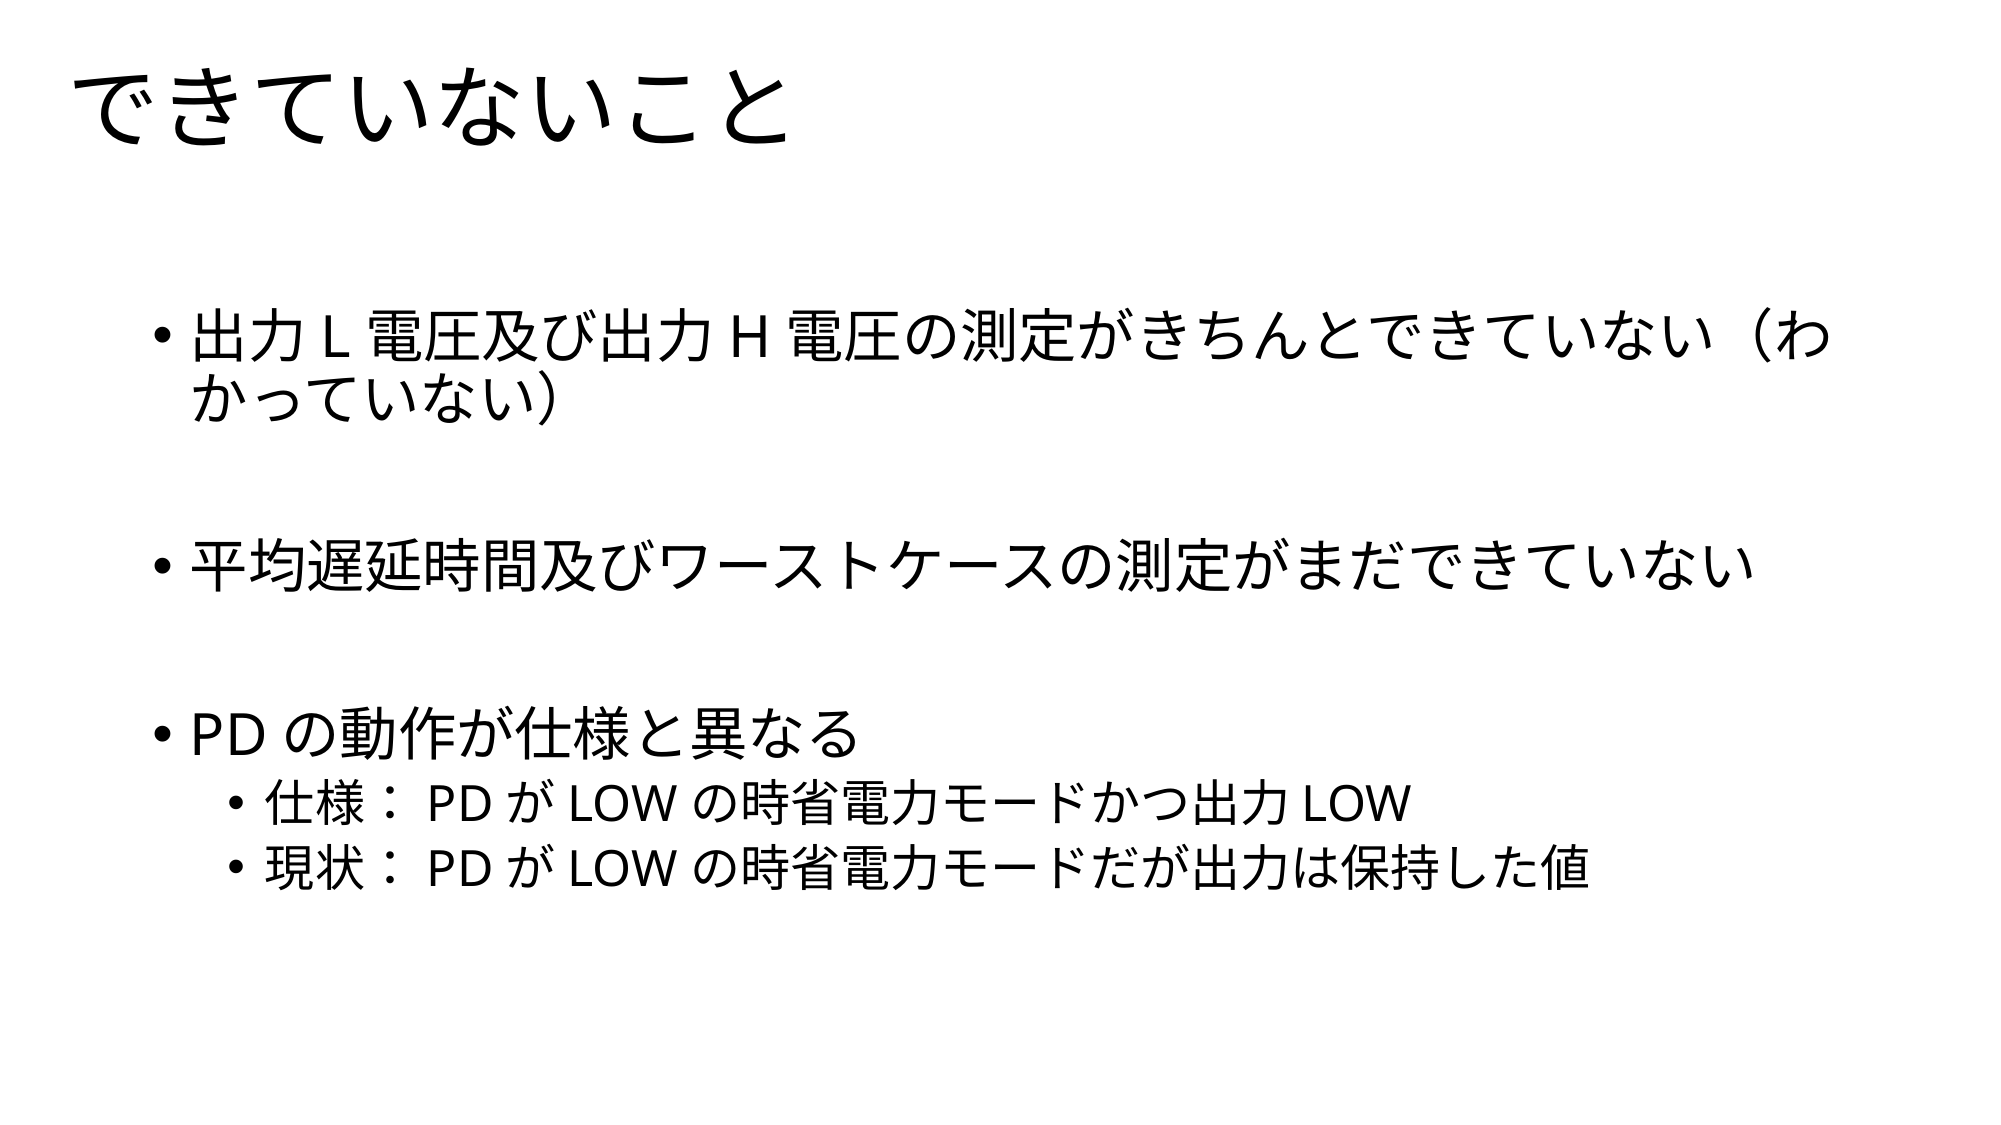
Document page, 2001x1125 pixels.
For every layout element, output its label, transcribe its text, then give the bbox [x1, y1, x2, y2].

title できていないこと [52, 3, 1778, 221]
list 出力L電圧及び出力H電圧の測定がきちんとできていない（わかっていない） 平均遅延時間及びワーストケースの測定がまだできていない PDの動作が仕様と異なる 仕様：PDがLOWの時省電力モードかつ出力LOW 現状：PDがLOWの時省電力モードだが出力は保持した値 [137, 299, 1863, 1014]
